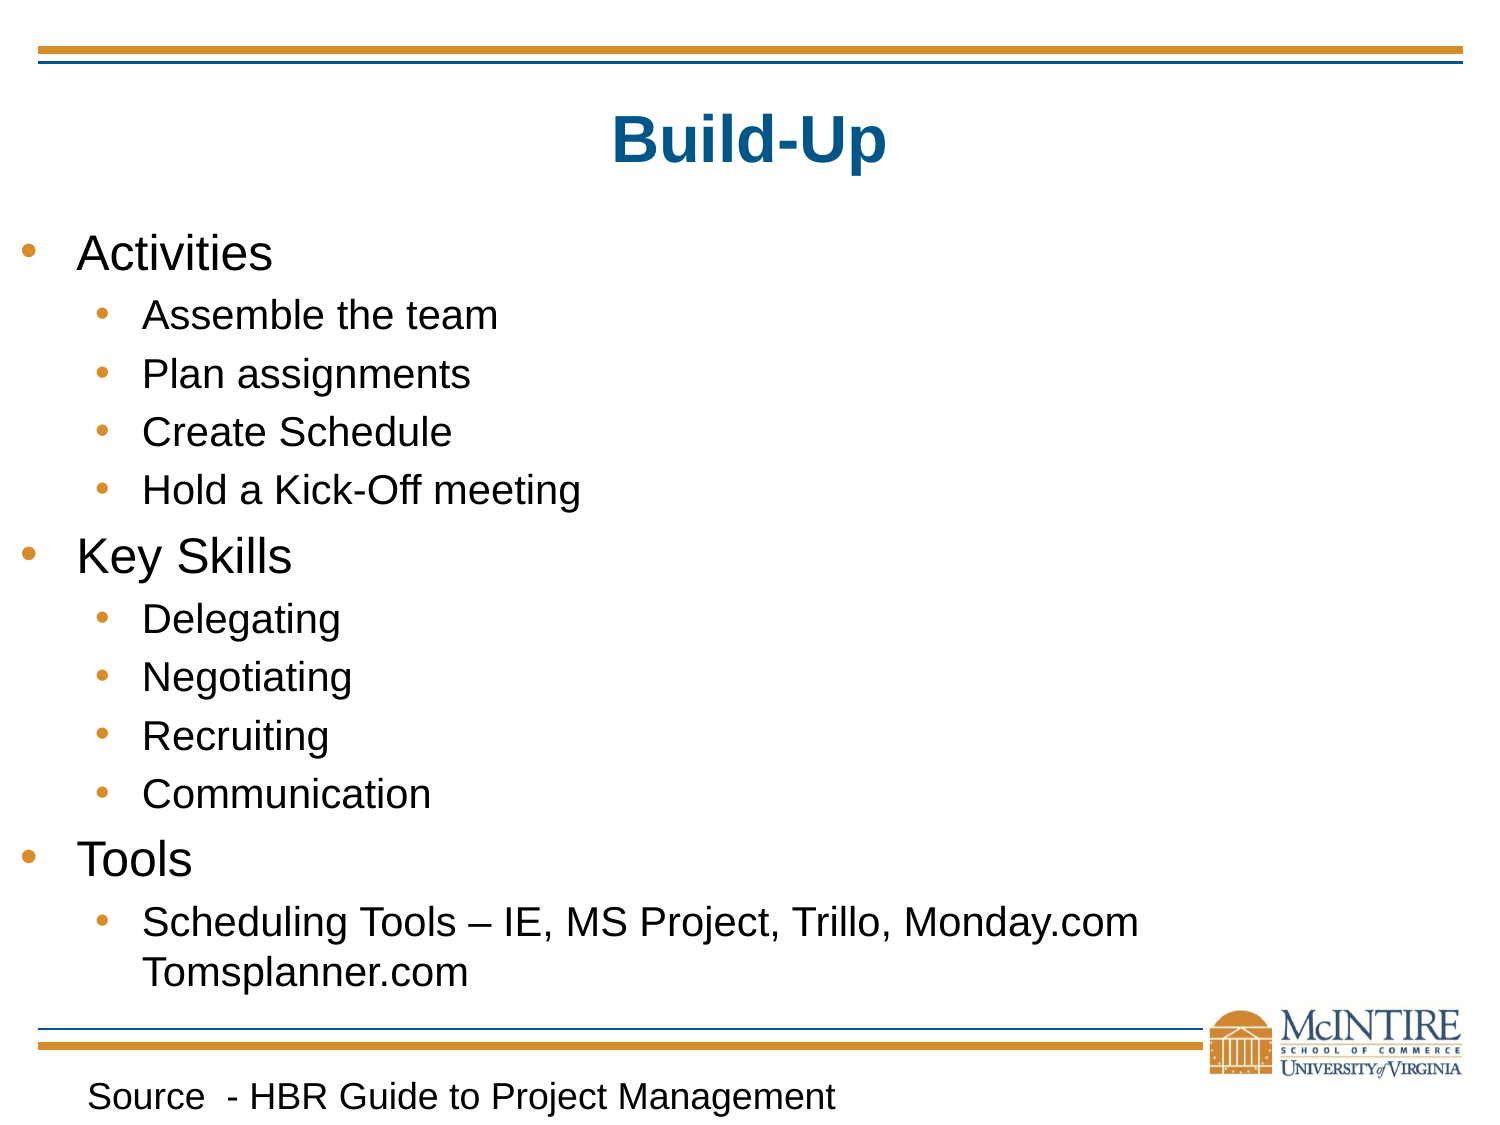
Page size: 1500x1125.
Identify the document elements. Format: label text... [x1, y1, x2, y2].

title Build-Up [37, 79, 1463, 192]
text_box Activities Assemble the team Plan assignments Create Schedule Hold a Kick-Off meeting Key Skills Delegating Negotiating Recruiting Communication Tools Scheduling Tools – IE, MS Project, Trillo, Monday.com Tomsplanner.com [4, 212, 1430, 988]
picture [1203, 999, 1471, 1088]
text_box Source - HBR Guide to Project Management [71, 1064, 860, 1125]
